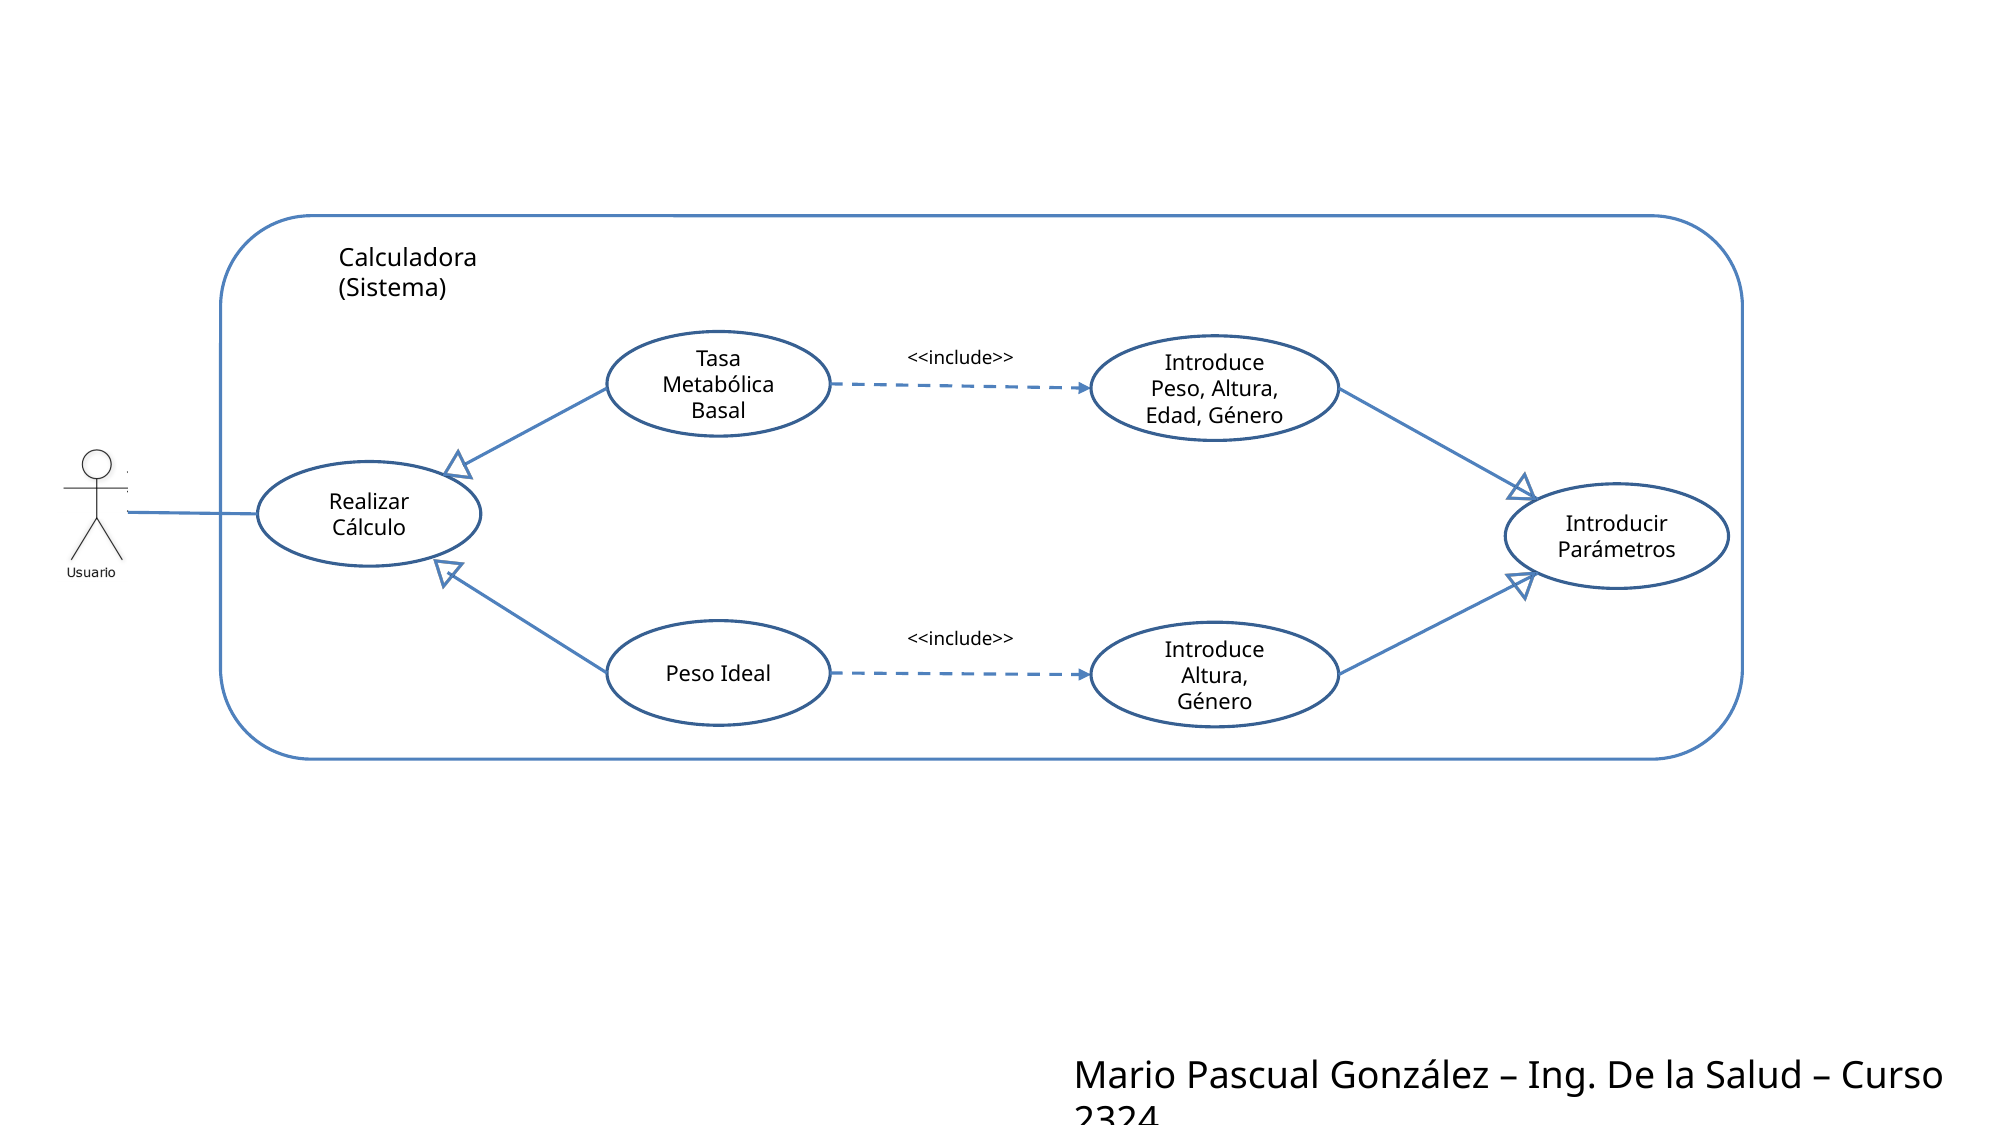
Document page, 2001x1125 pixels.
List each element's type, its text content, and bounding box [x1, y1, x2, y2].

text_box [127, 511, 259, 515]
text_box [1338, 572, 1539, 676]
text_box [1517, 485, 1530, 495]
text_box Introducir Parámetros [1503, 482, 1731, 590]
text_box Introduce Altura, Género [1089, 620, 1341, 729]
text_box Mario Pascual González – Ing. De la Salud – Curso 2324 [1058, 1043, 2000, 1125]
text_box [218, 214, 1744, 761]
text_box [447, 571, 608, 674]
picture [1504, 553, 1552, 601]
picture [57, 442, 129, 583]
text_box Realizar Cálculo [256, 459, 483, 568]
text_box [829, 672, 1092, 676]
text_box Calculadora (Sistema) [324, 233, 595, 309]
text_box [829, 383, 1092, 389]
picture [429, 445, 480, 495]
text_box Tasa Metabólica Basal [605, 329, 832, 438]
text_box <<include>> [845, 618, 1076, 658]
picture [1503, 472, 1552, 519]
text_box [1338, 387, 1539, 500]
text_box Introduce Peso, Altura, Edad, Género [1089, 334, 1341, 442]
text_box <<include>> [845, 337, 1076, 377]
text_box Peso Ideal [605, 619, 832, 727]
picture [417, 541, 471, 595]
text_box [462, 387, 608, 466]
